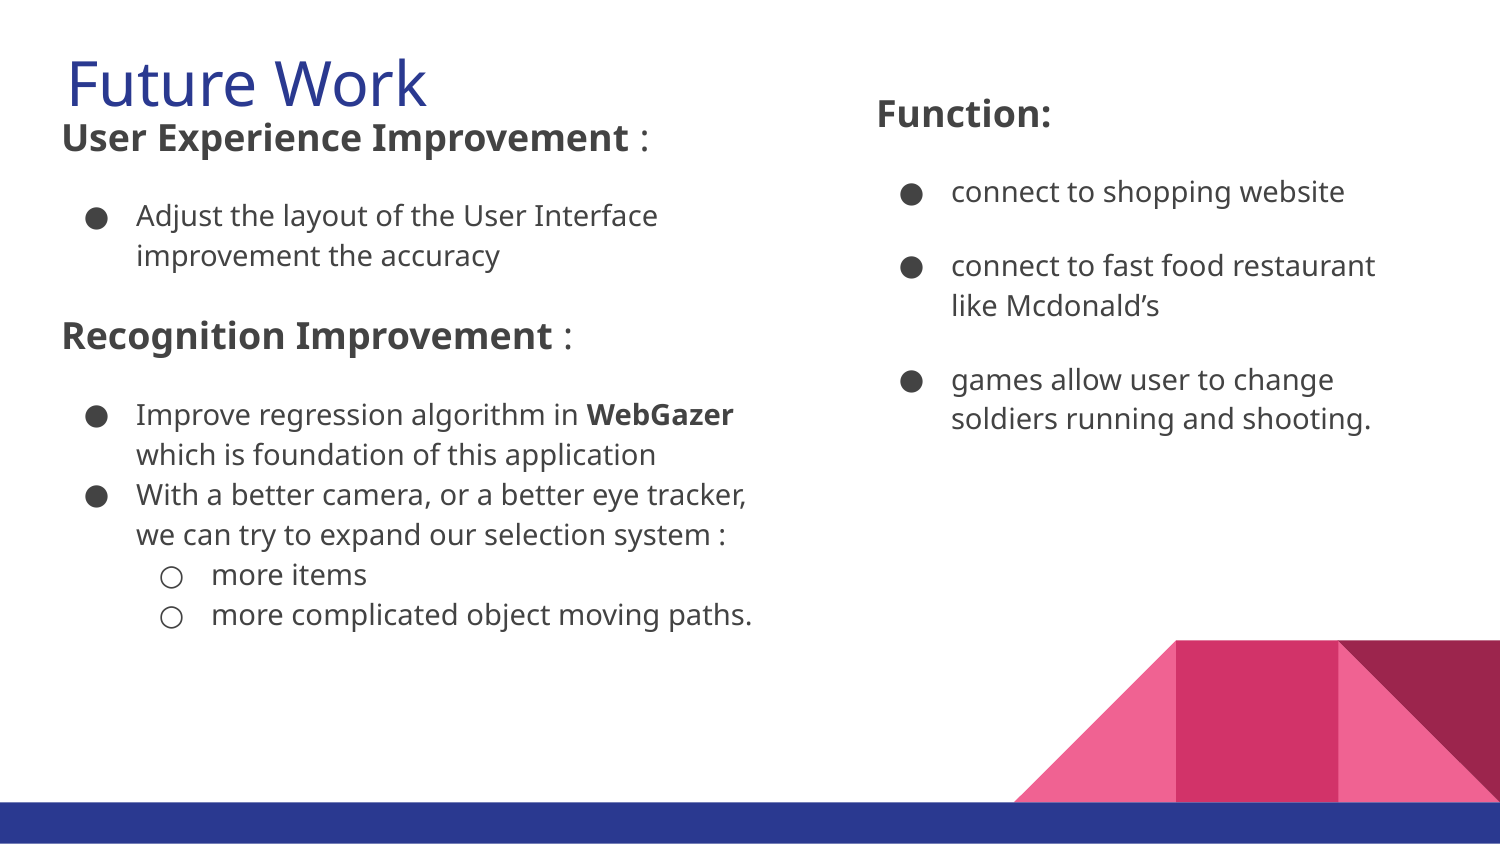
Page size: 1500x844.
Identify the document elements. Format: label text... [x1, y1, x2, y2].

title Future Work [51, 28, 1449, 123]
list User Experience Improvement : Adjust the layout of the User Interface improvement the accuracy Recognition Improvement : Improve regression algorithm in WebGazer which is foundation of this application With a better camera, or a better eye tracker, we can try to expand our selection system : more items more complicated object moving paths. [46, 91, 782, 763]
text_box Function: connect to shopping website connect to fast food restaurant like Mcdonald’s games allow user to change soldiers running and shooting. [860, 84, 1426, 435]
